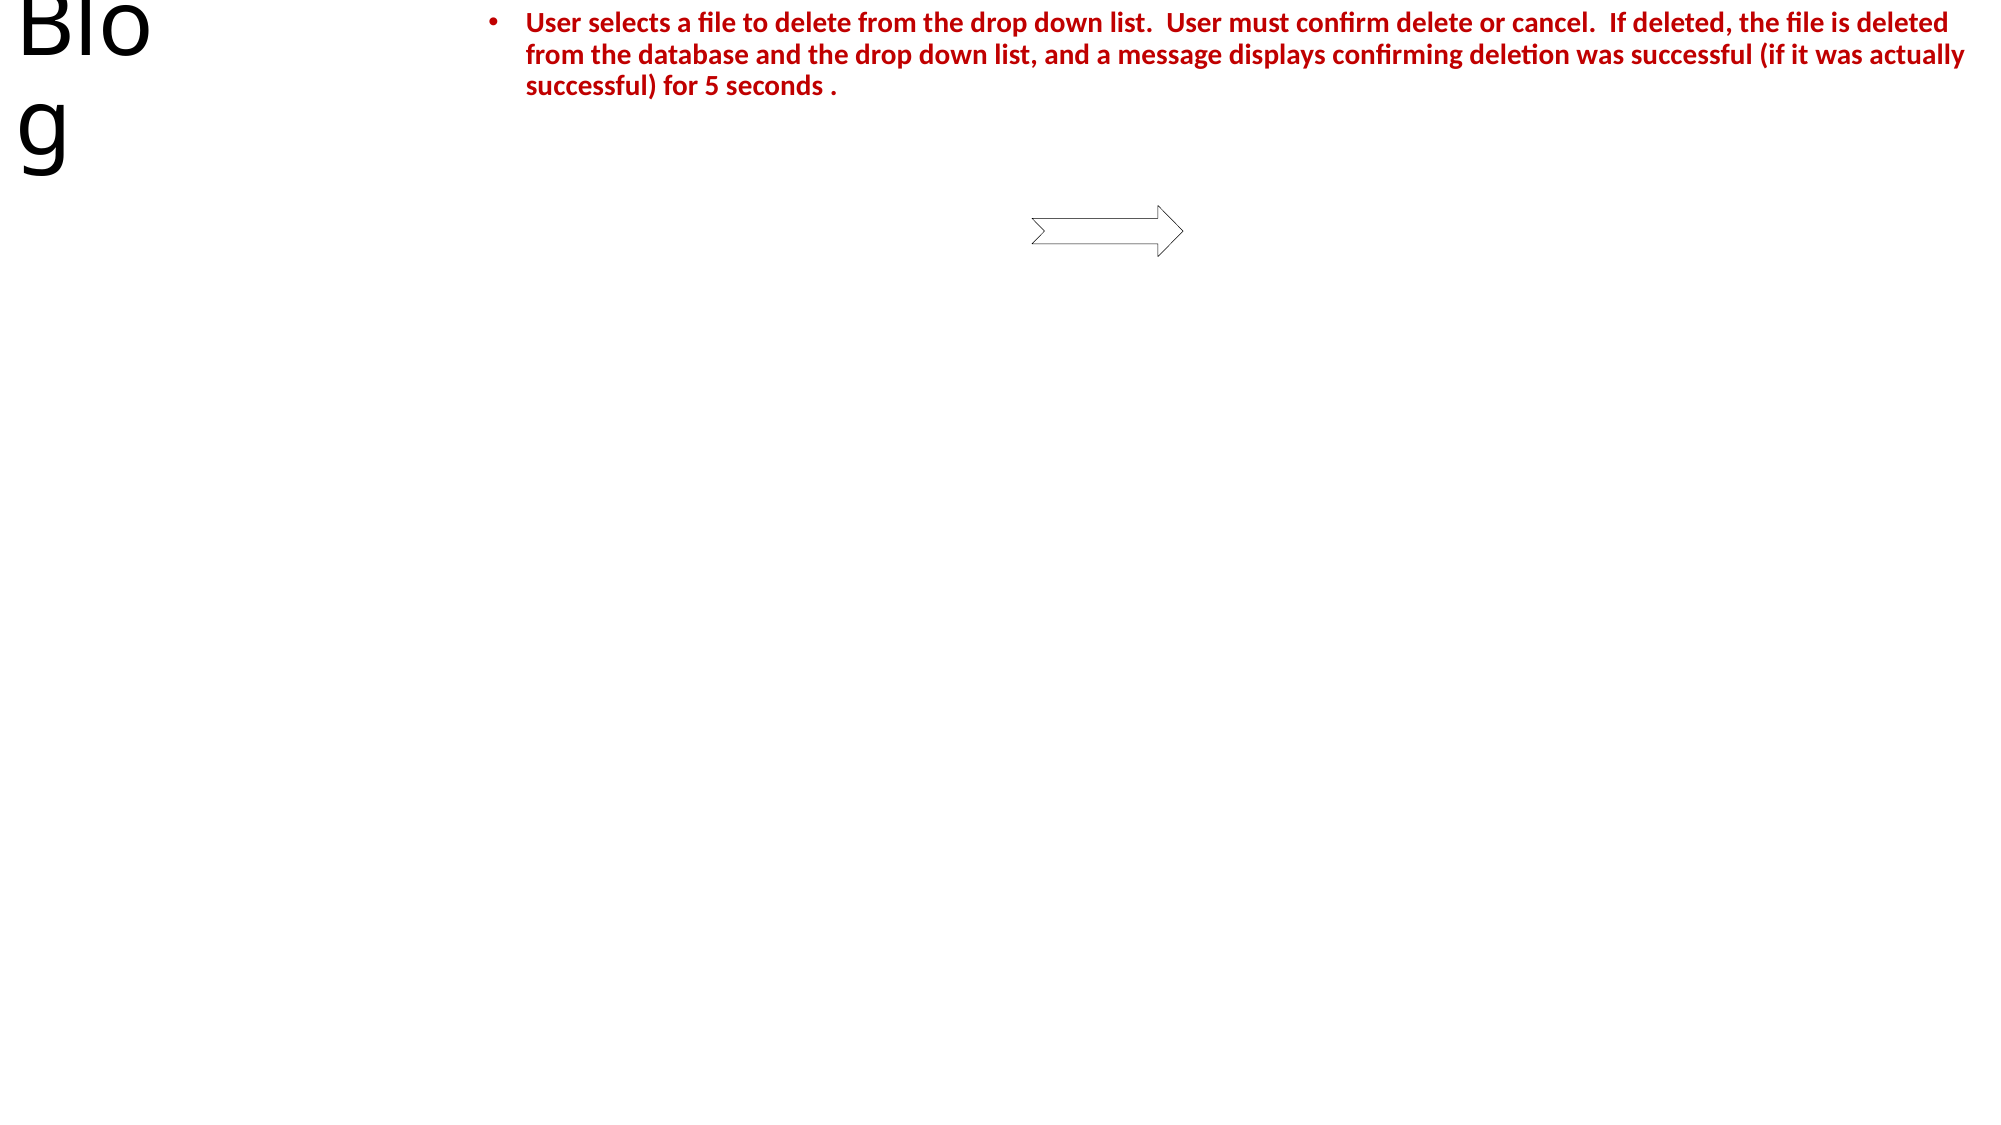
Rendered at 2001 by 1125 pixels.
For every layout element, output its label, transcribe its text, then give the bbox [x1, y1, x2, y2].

picture [1028, 202, 1185, 259]
title Blog [0, 0, 203, 150]
text_box User selects a file to delete from the drop down list. User must confirm delete or cancel. If deleted, the file is deleted from the database and the drop down list, and a message displays confirming deletion was successful (if it was actually successful) for 5 seconds . [473, 0, 2000, 136]
